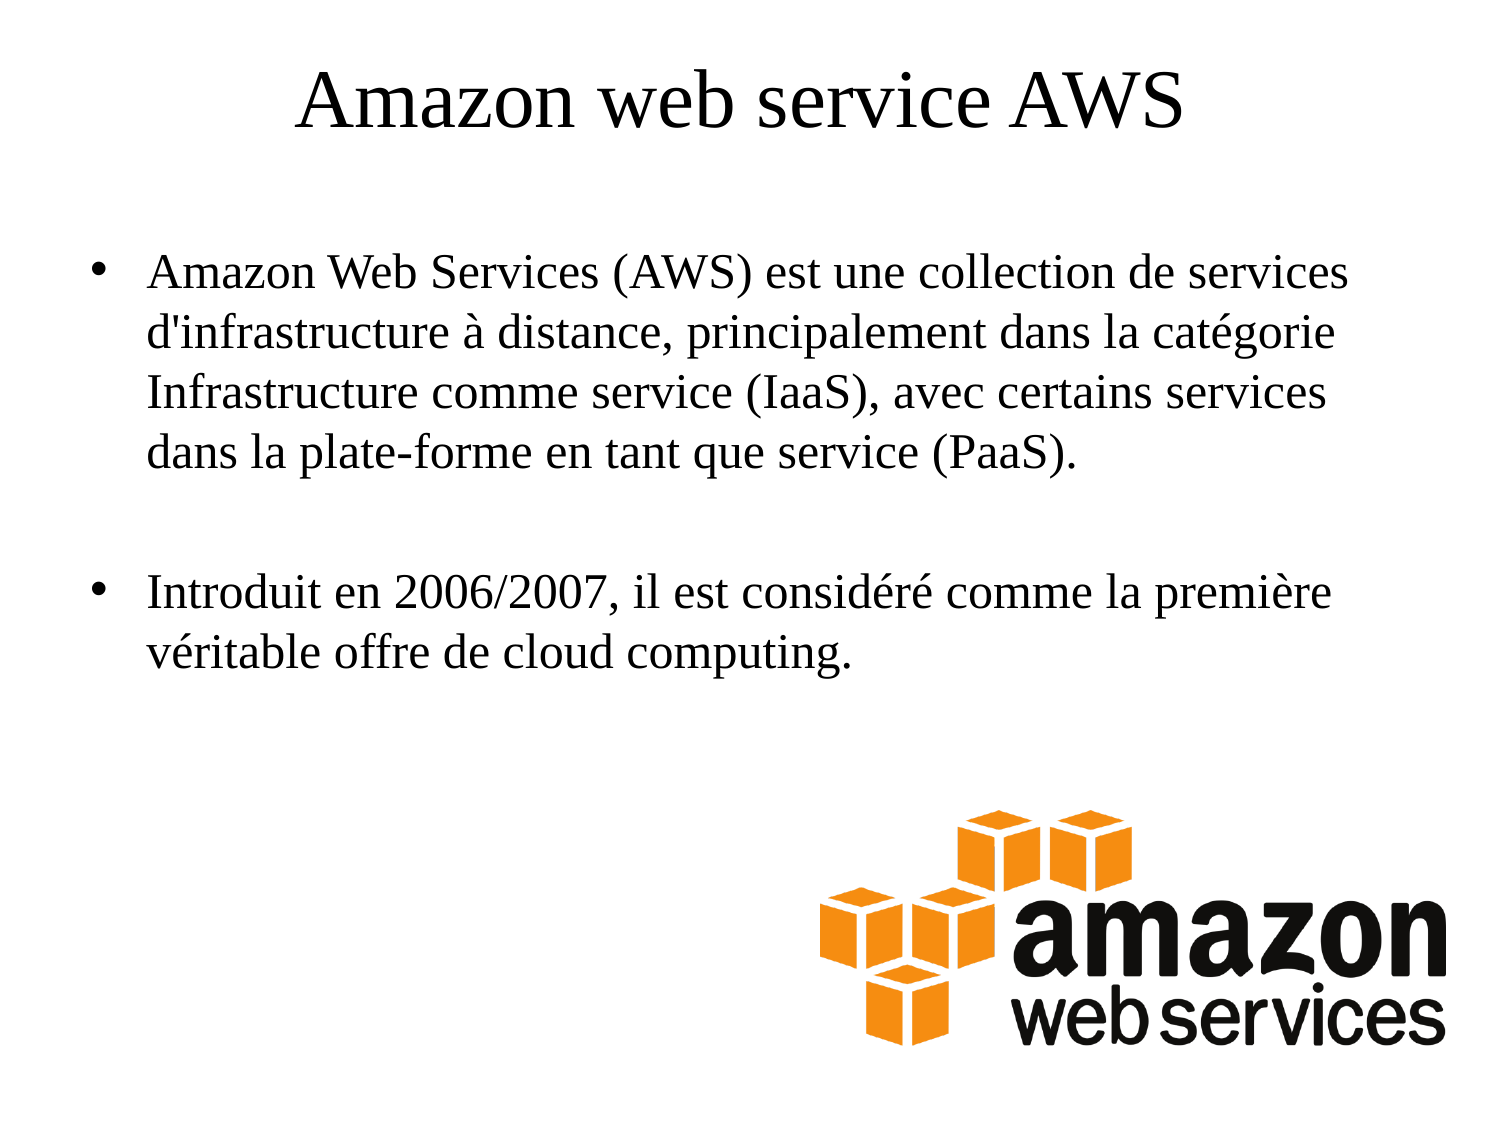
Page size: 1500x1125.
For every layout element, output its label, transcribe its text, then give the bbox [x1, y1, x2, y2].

picture [820, 810, 1447, 1046]
title Amazon web service AWS [76, 0, 1427, 188]
list Amazon Web Services (AWS) est une collection de services d'infrastructure à distance, principalement dans la catégorie Infrastructure comme service (IaaS), avec certains services dans la plate-forme en tant que service (PaaS). Introduit en 2006/2007, il est considéré comme la première véritable offre de cloud computing. [75, 160, 1425, 728]
